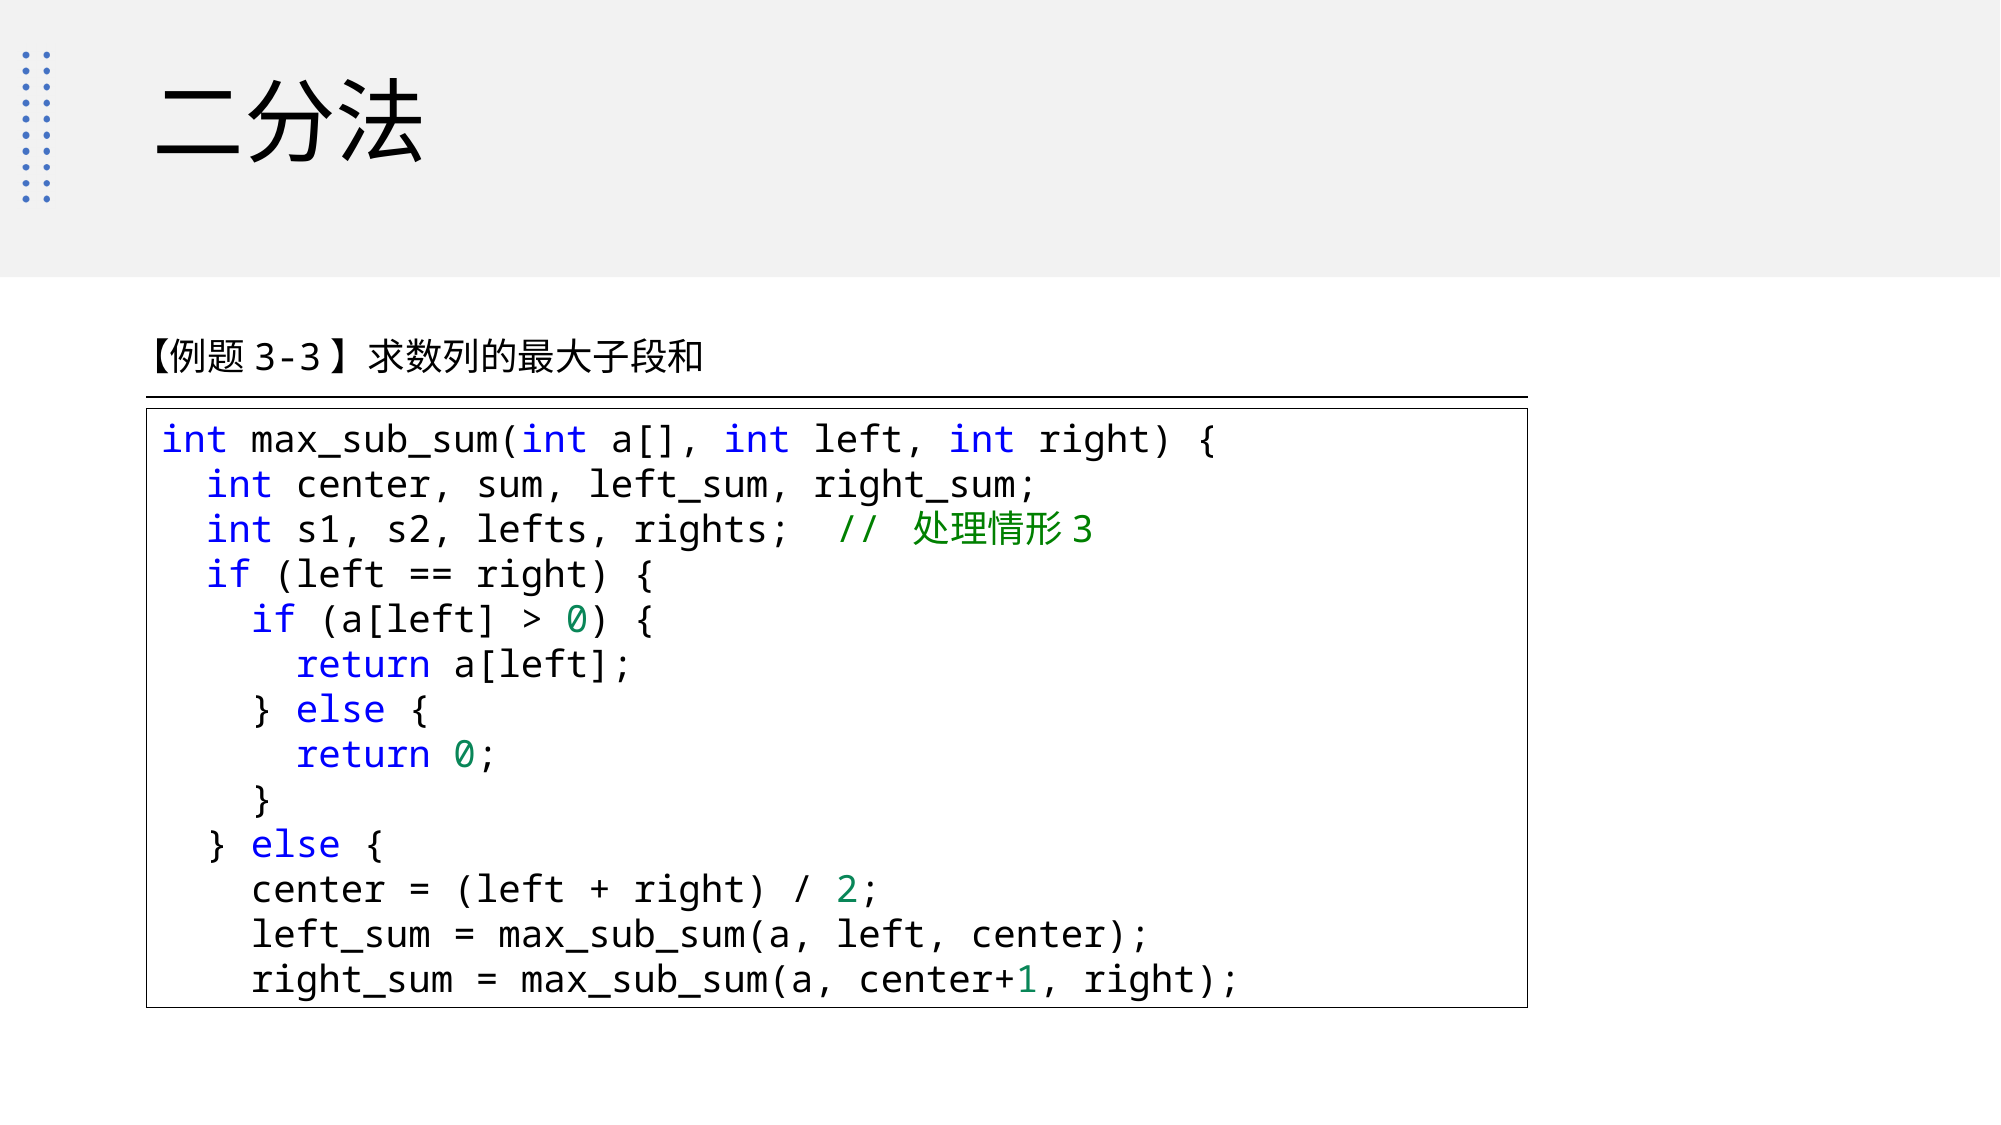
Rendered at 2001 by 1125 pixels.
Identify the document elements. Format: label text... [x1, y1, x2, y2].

title 二分法 [137, 17, 1863, 235]
picture [17, 43, 56, 209]
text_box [117, 325, 1528, 1014]
